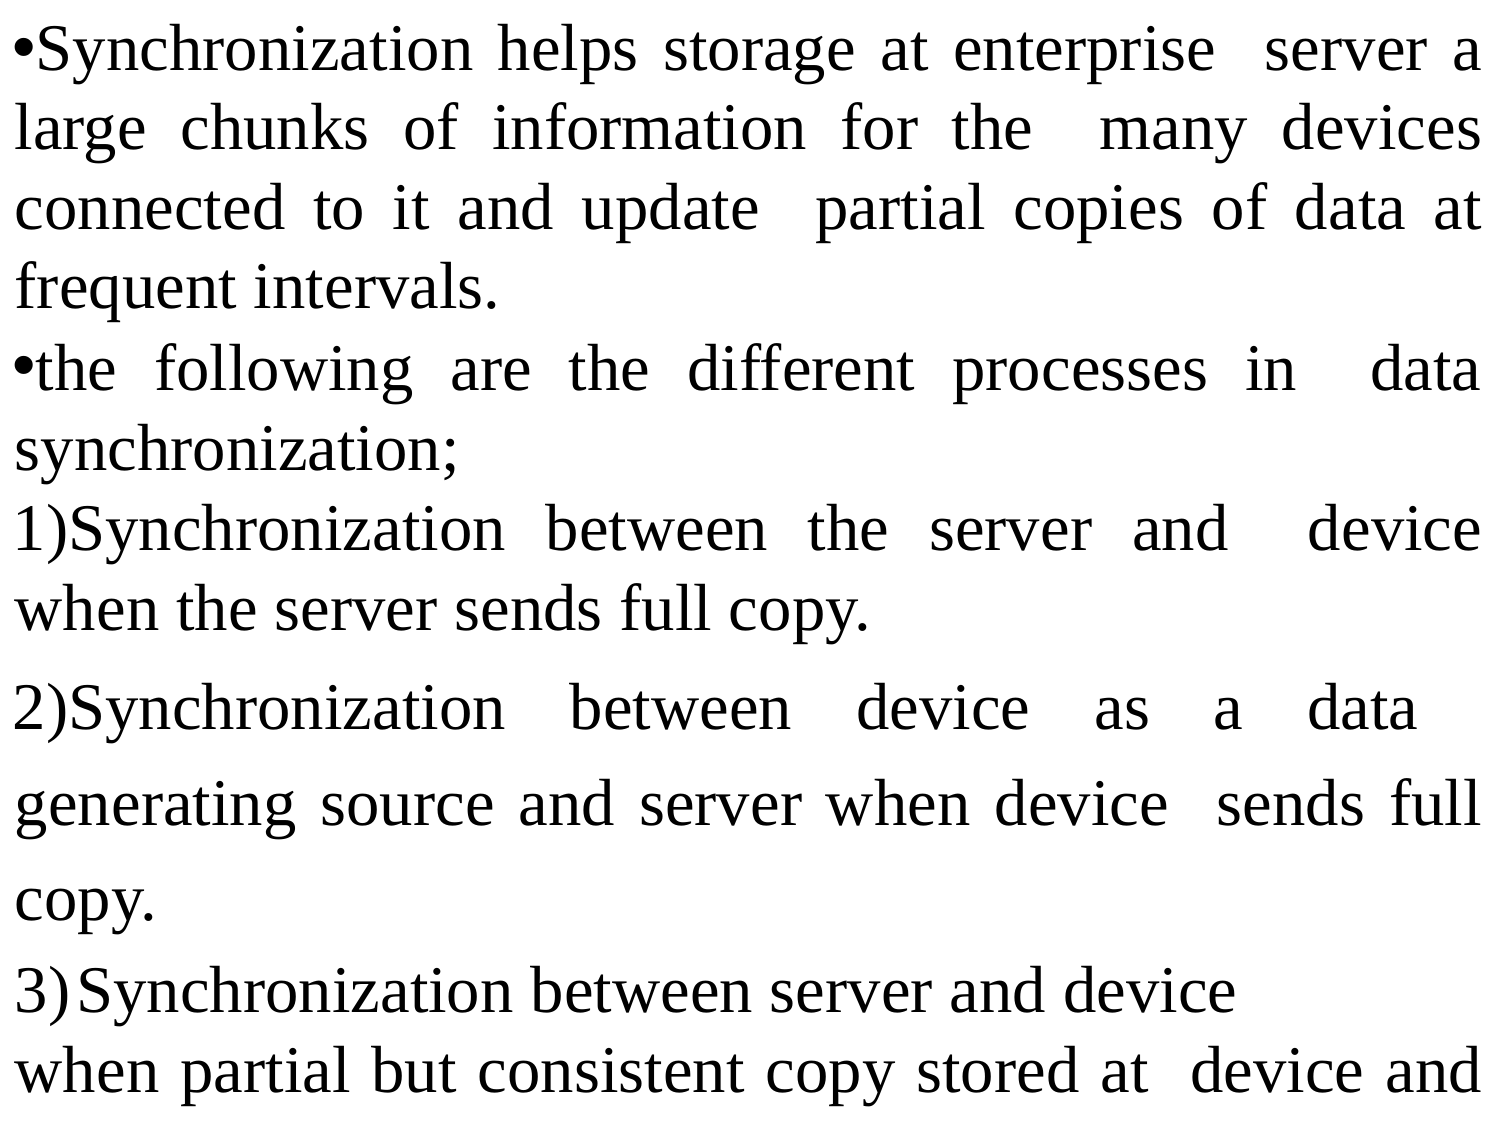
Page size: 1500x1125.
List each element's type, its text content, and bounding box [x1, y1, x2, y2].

text_box Synchronization helps storage at enterprise server a large chunks of information for the many devices connected to it and update partial copies of data at frequent intervals. the following are the different processes in data synchronization; Synchronization between the server and device when the server sends full copy. Synchronization between device as a data generating source and server when device sends full copy. Synchronization between server and device when partial but consistent copy stored at device and updated as soon as [12, 5, 1486, 1125]
